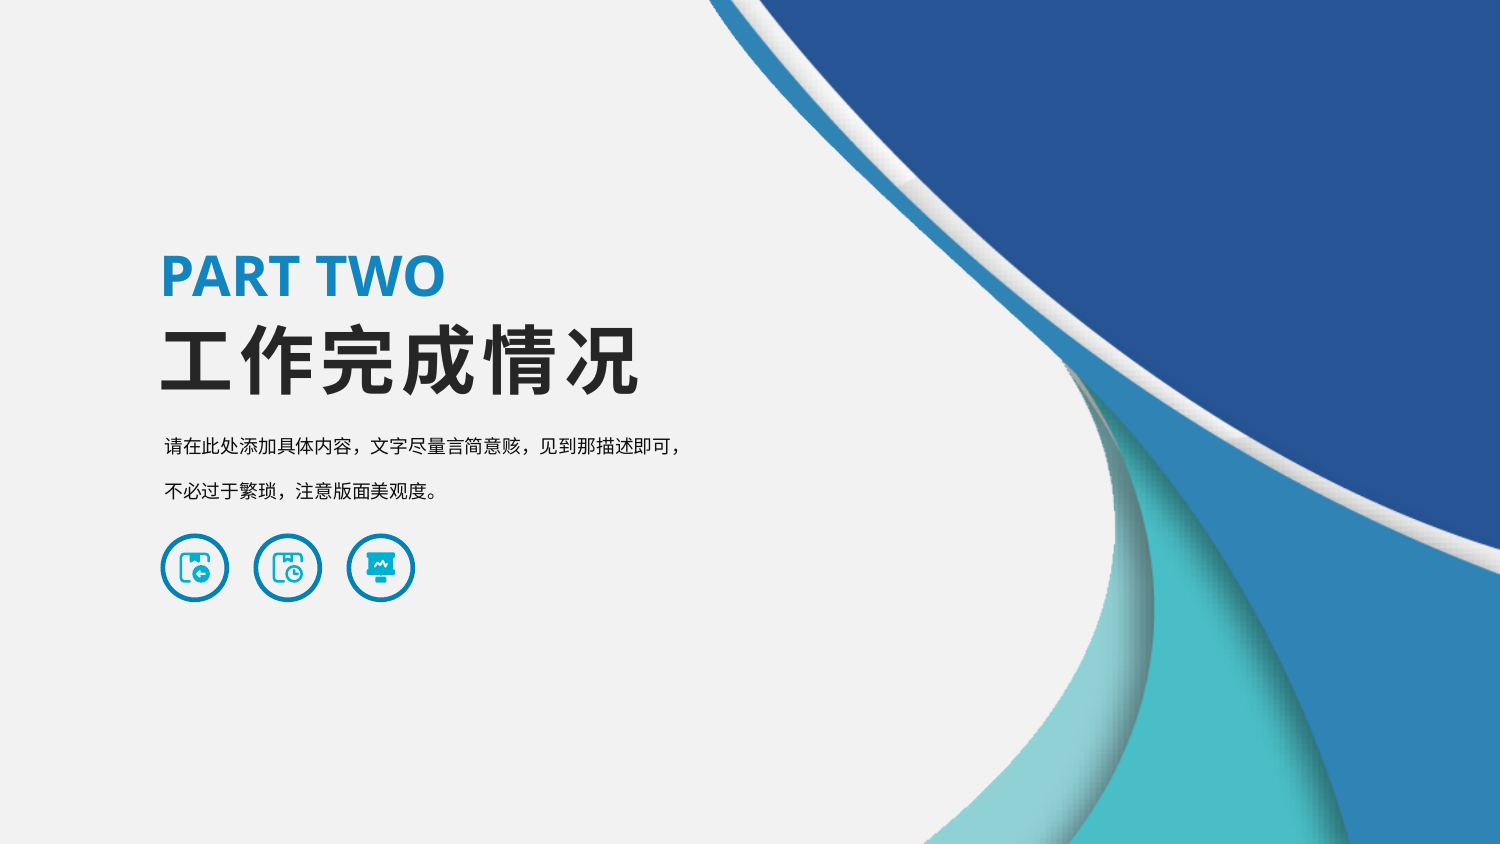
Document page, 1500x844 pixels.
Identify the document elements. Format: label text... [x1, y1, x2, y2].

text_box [162, 535, 413, 600]
text_box 请在此处添加具体内容，文字尽量言简意赅，见到那描述即可， 不必过于繁琐，注意版面美观度。 [153, 406, 708, 509]
picture [708, 0, 1500, 844]
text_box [147, 234, 687, 411]
